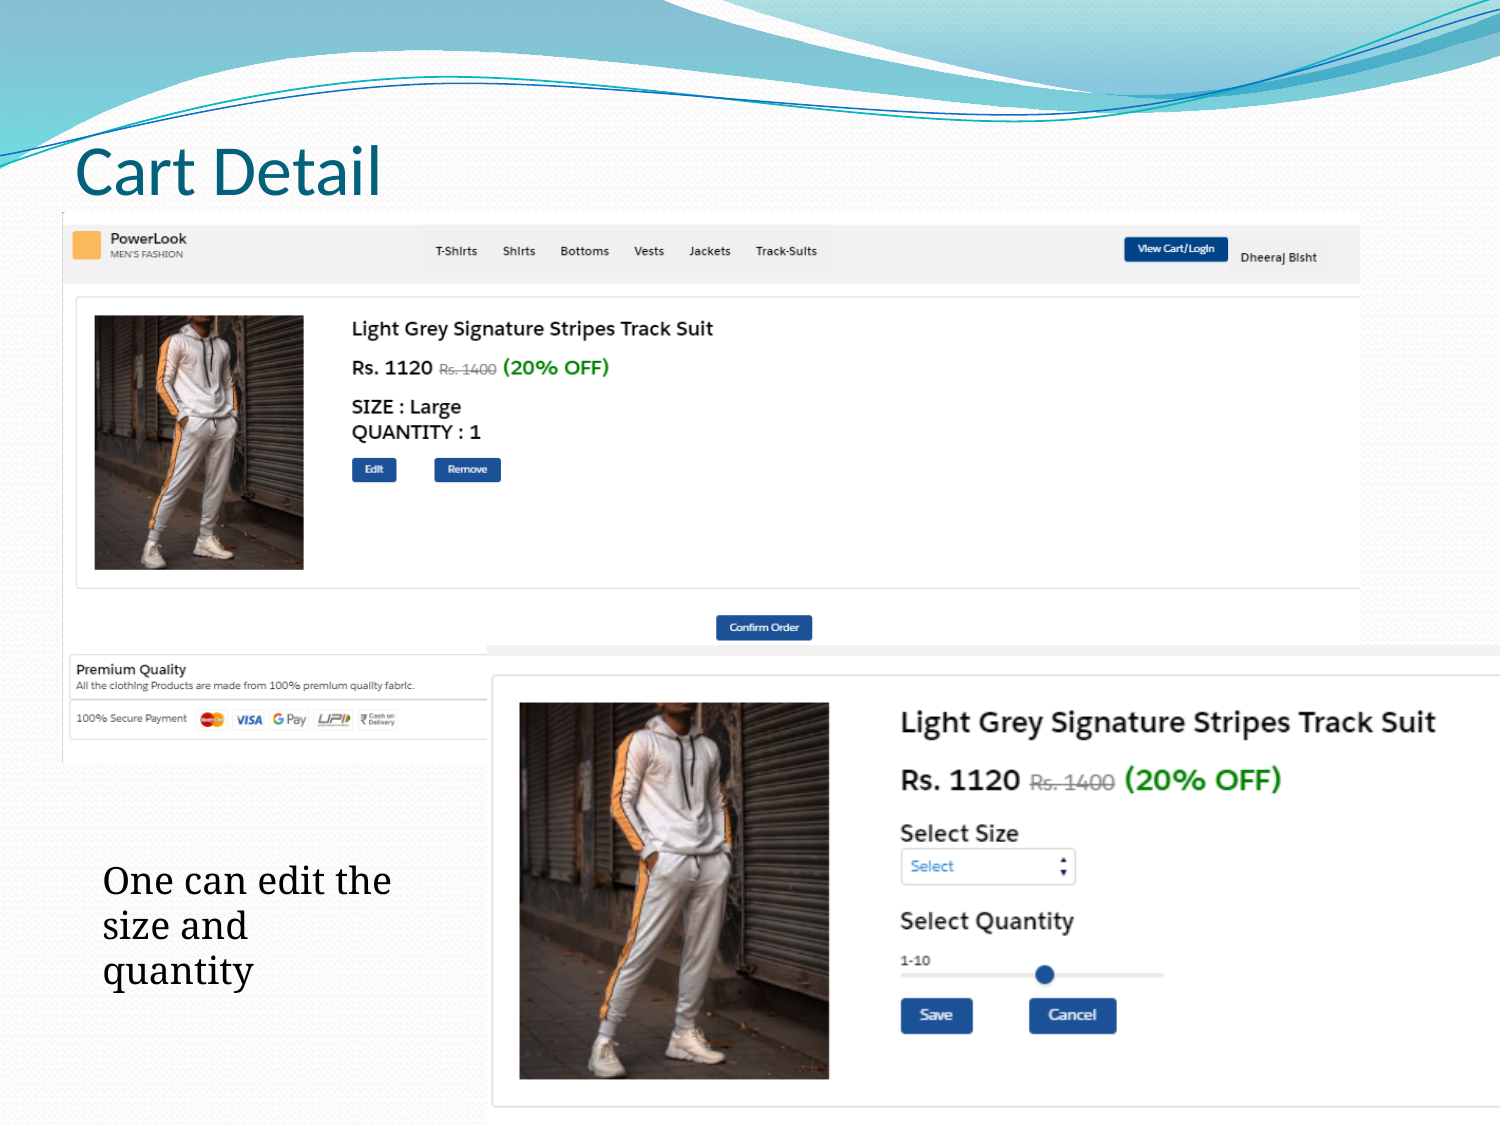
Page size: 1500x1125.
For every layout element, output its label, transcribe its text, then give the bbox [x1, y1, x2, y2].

picture [487, 644, 1500, 1125]
text_box One can edit the size and quantity [87, 849, 413, 1000]
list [62, 212, 1360, 764]
title Cart Detail to add product you have to login [75, 115, 1425, 303]
